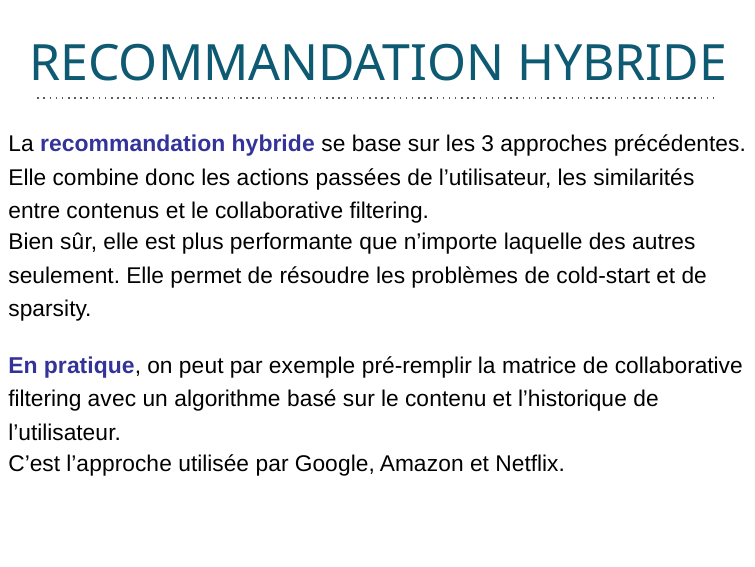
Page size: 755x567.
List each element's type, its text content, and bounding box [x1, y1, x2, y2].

title RECOMMANDATION HYBRIDE [8, 0, 749, 121]
text_box En pratique, on peut par exemple pré-remplir la matrice de collaborative filtering avec un algorithme basé sur le contenu et l’historique de l’utilisateur. C’est l’approche utilisée par Google, Amazon et Netflix. [8, 344, 755, 503]
text_box La recommandation hybride se base sur les 3 approches précédentes. Elle combine donc les actions passées de l’utilisateur, les similarités entre contenus et le collaborative filtering. [8, 122, 755, 215]
text_box Bien sûr, elle est plus performante que n’importe laquelle des autres seulement. Elle permet de résoudre les problèmes de cold-start et de sparsity. [8, 220, 755, 313]
